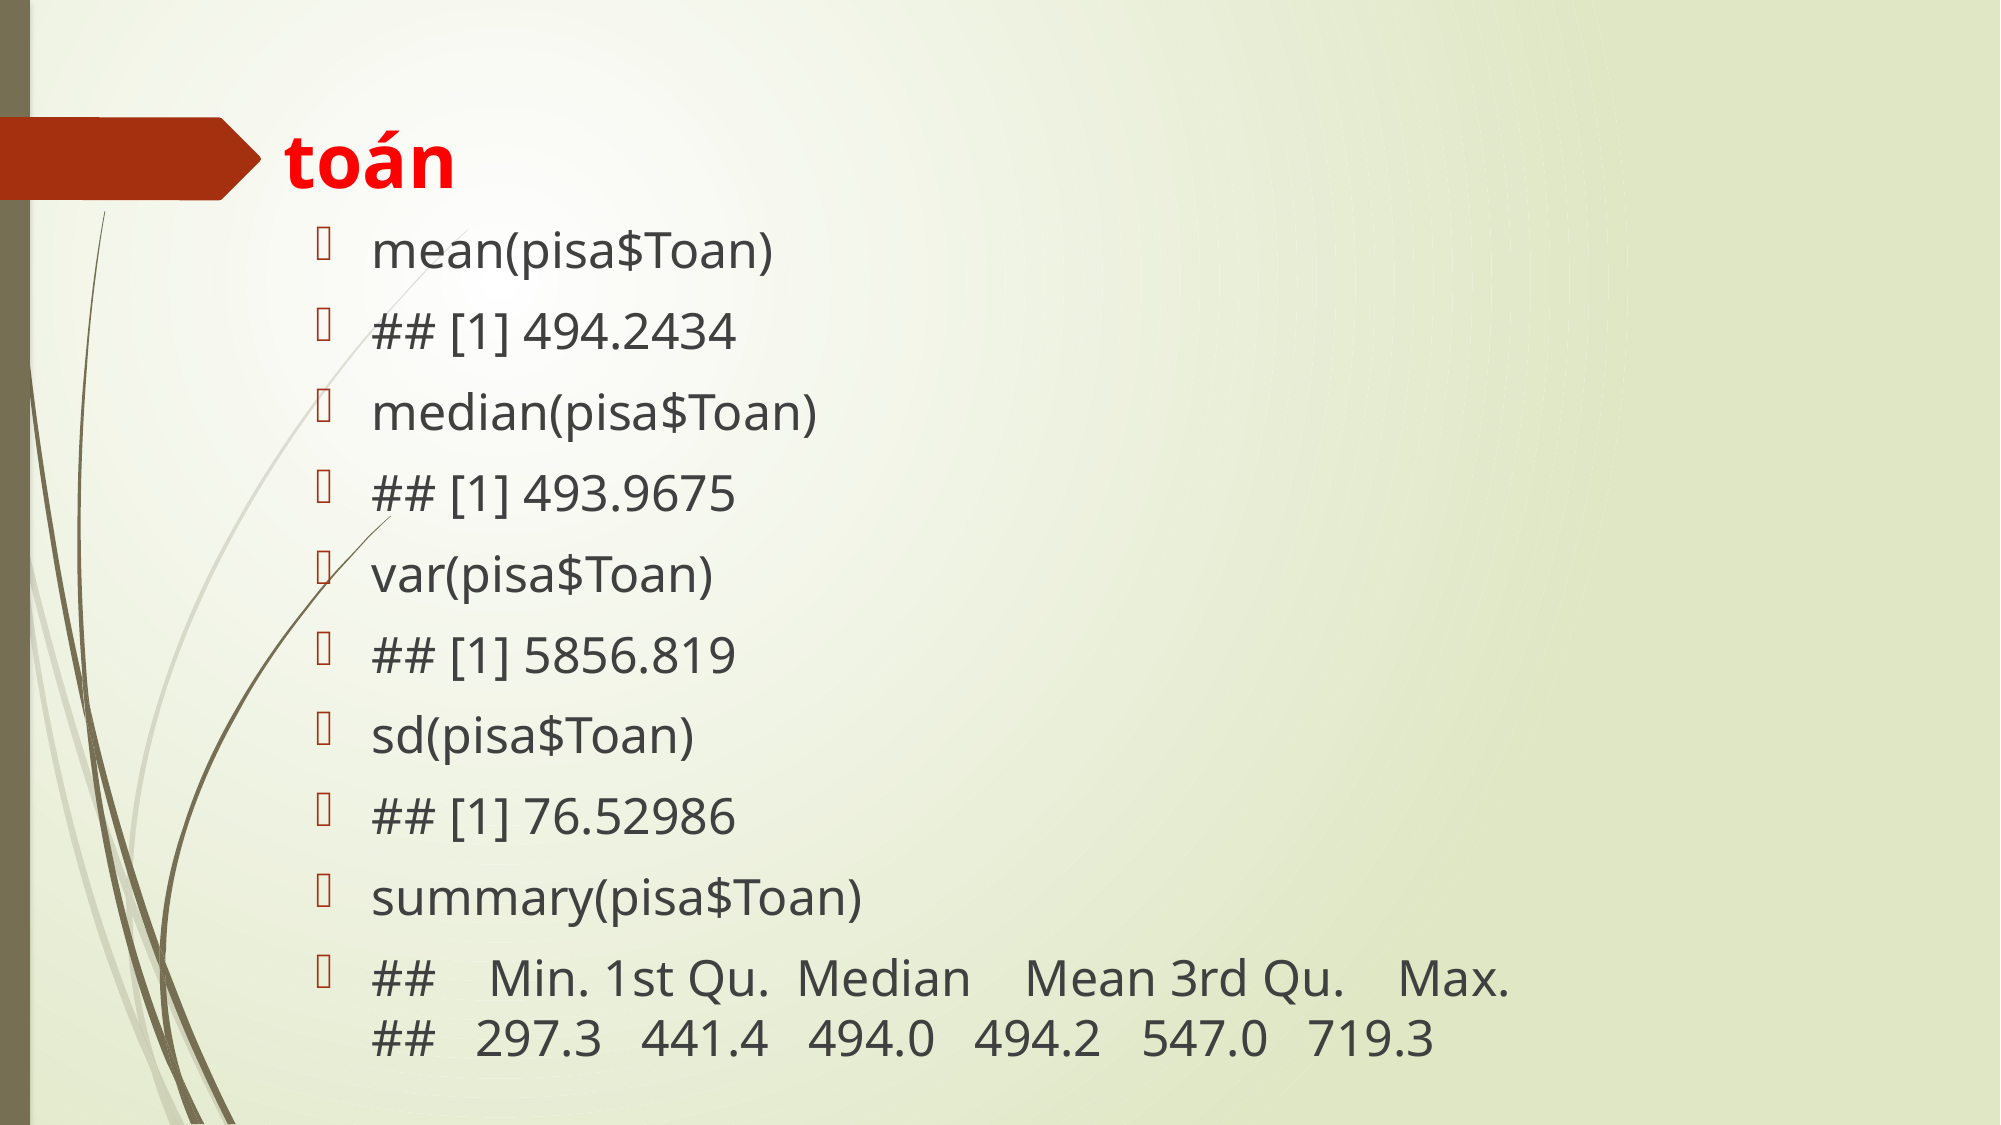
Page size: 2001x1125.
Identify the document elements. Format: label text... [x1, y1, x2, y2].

list mean(pisa$Toan) ## [1] 494.2434 median(pisa$Toan) ## [1] 493.9675 var(pisa$Toan) ## [1] 5856.819 sd(pisa$Toan) ## [1] 76.52986 summary(pisa$Toan) ## Min. 1st Qu. Median Mean 3rd Qu. Max. ## 297.3 441.4 494.0 494.2 547.0 719.3 [300, 211, 1763, 831]
title toán [269, 106, 1731, 317]
